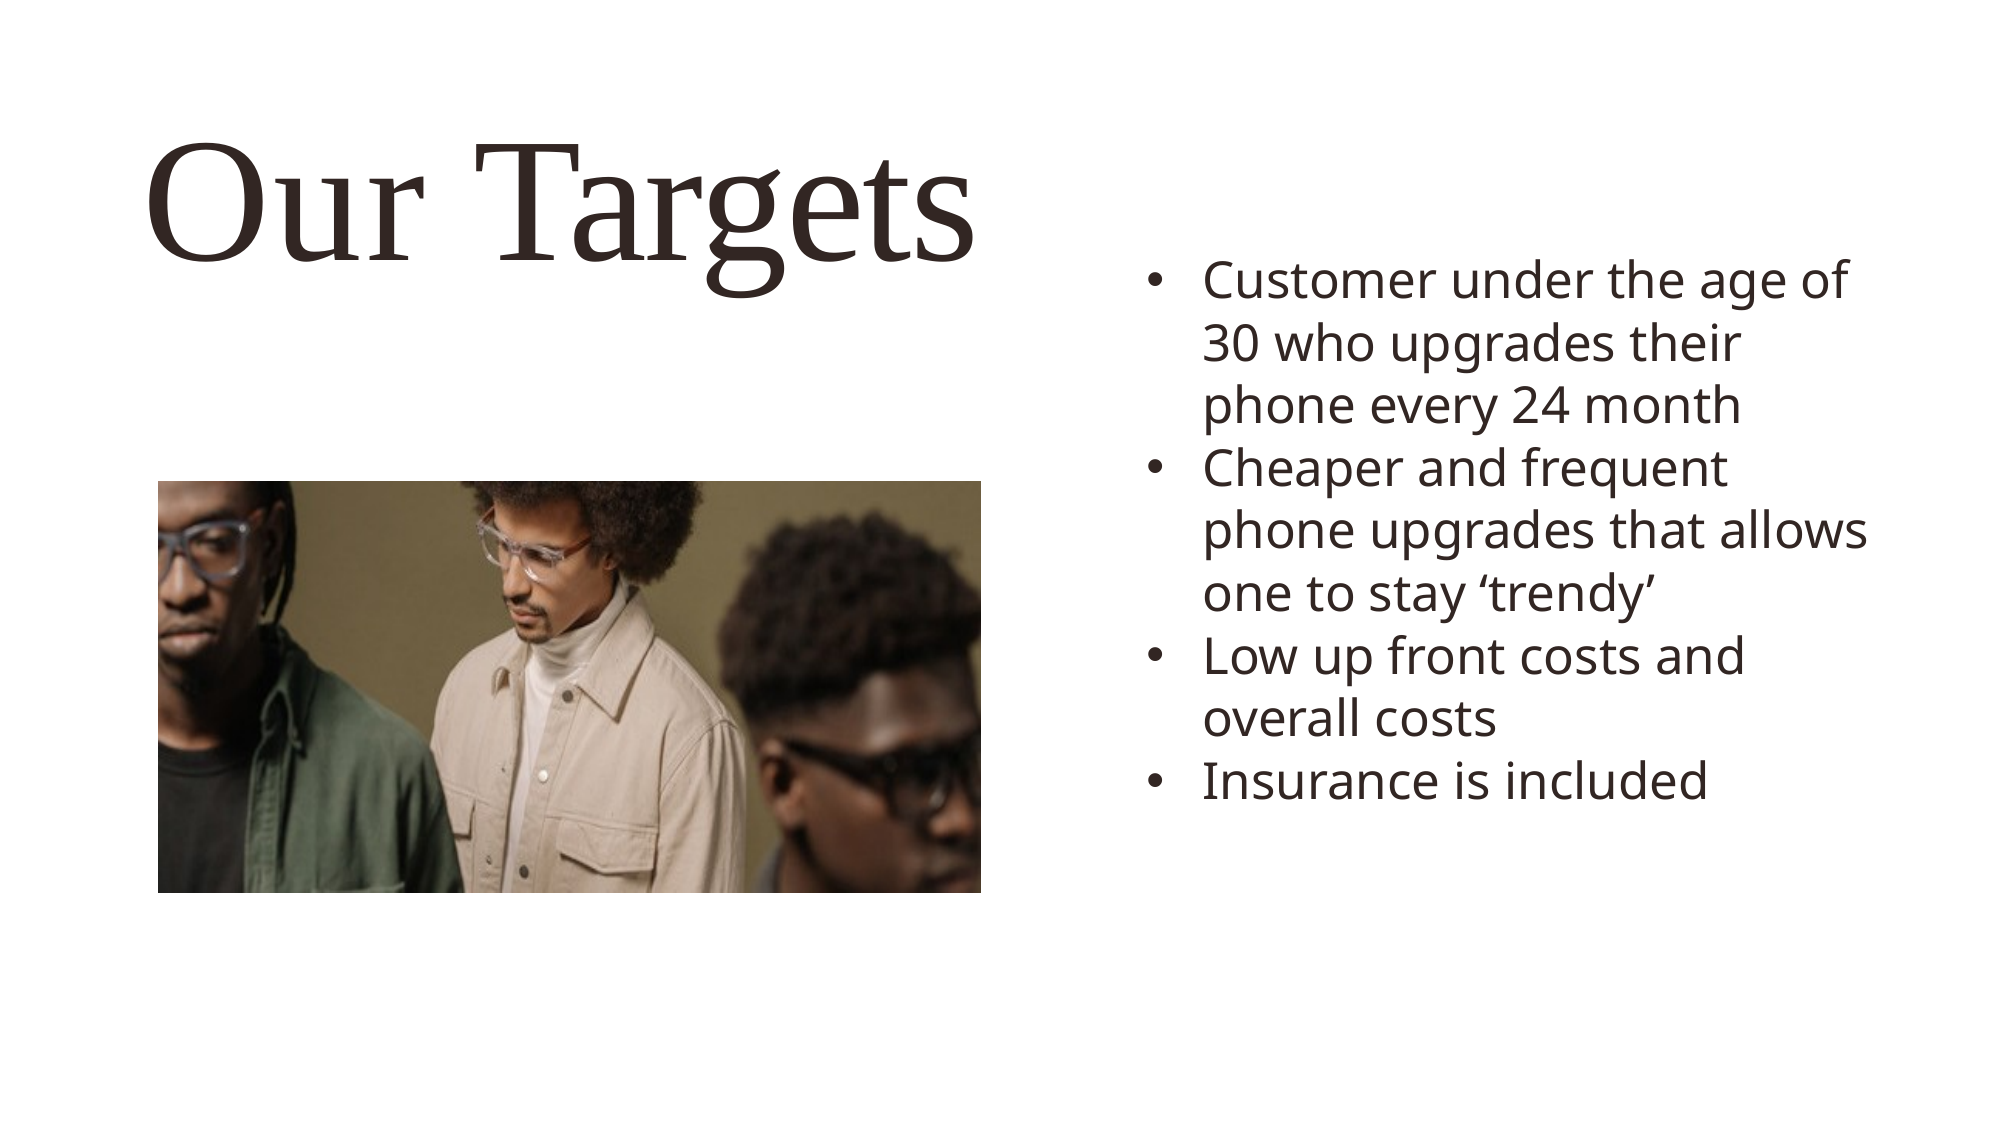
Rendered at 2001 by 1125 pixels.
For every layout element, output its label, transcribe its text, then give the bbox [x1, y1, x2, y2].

picture [158, 481, 981, 893]
text_box Customer under the age of 30 who upgrades their phone every 24 month Cheaper and frequent phone upgrades that allows one to stay ‘trendy’ Low up front costs and overall costs Insurance is included [1144, 245, 1875, 810]
text_box Our Targets [140, 81, 999, 297]
